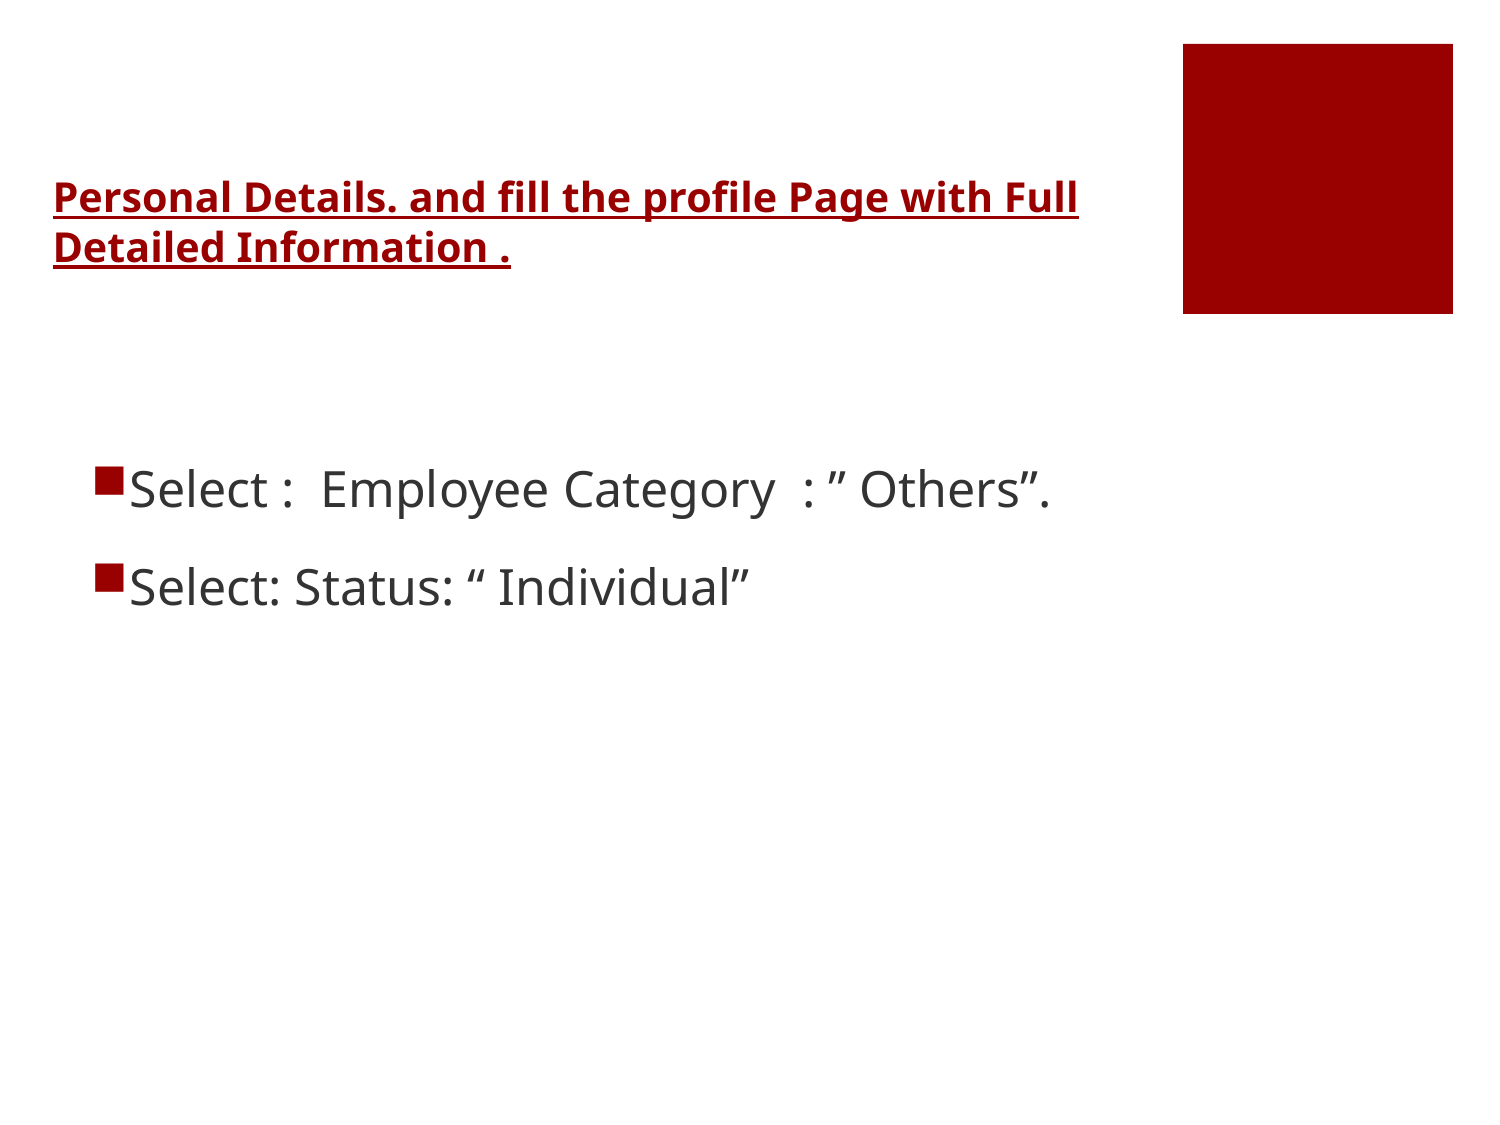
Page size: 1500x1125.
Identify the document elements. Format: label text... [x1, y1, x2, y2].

list Select : Employee Category : ” Others”. Select: Status: “ Individual” [75, 362, 1143, 1005]
title Personal Details. and fill the profile Page with Full Detailed Information . [37, 162, 1388, 350]
